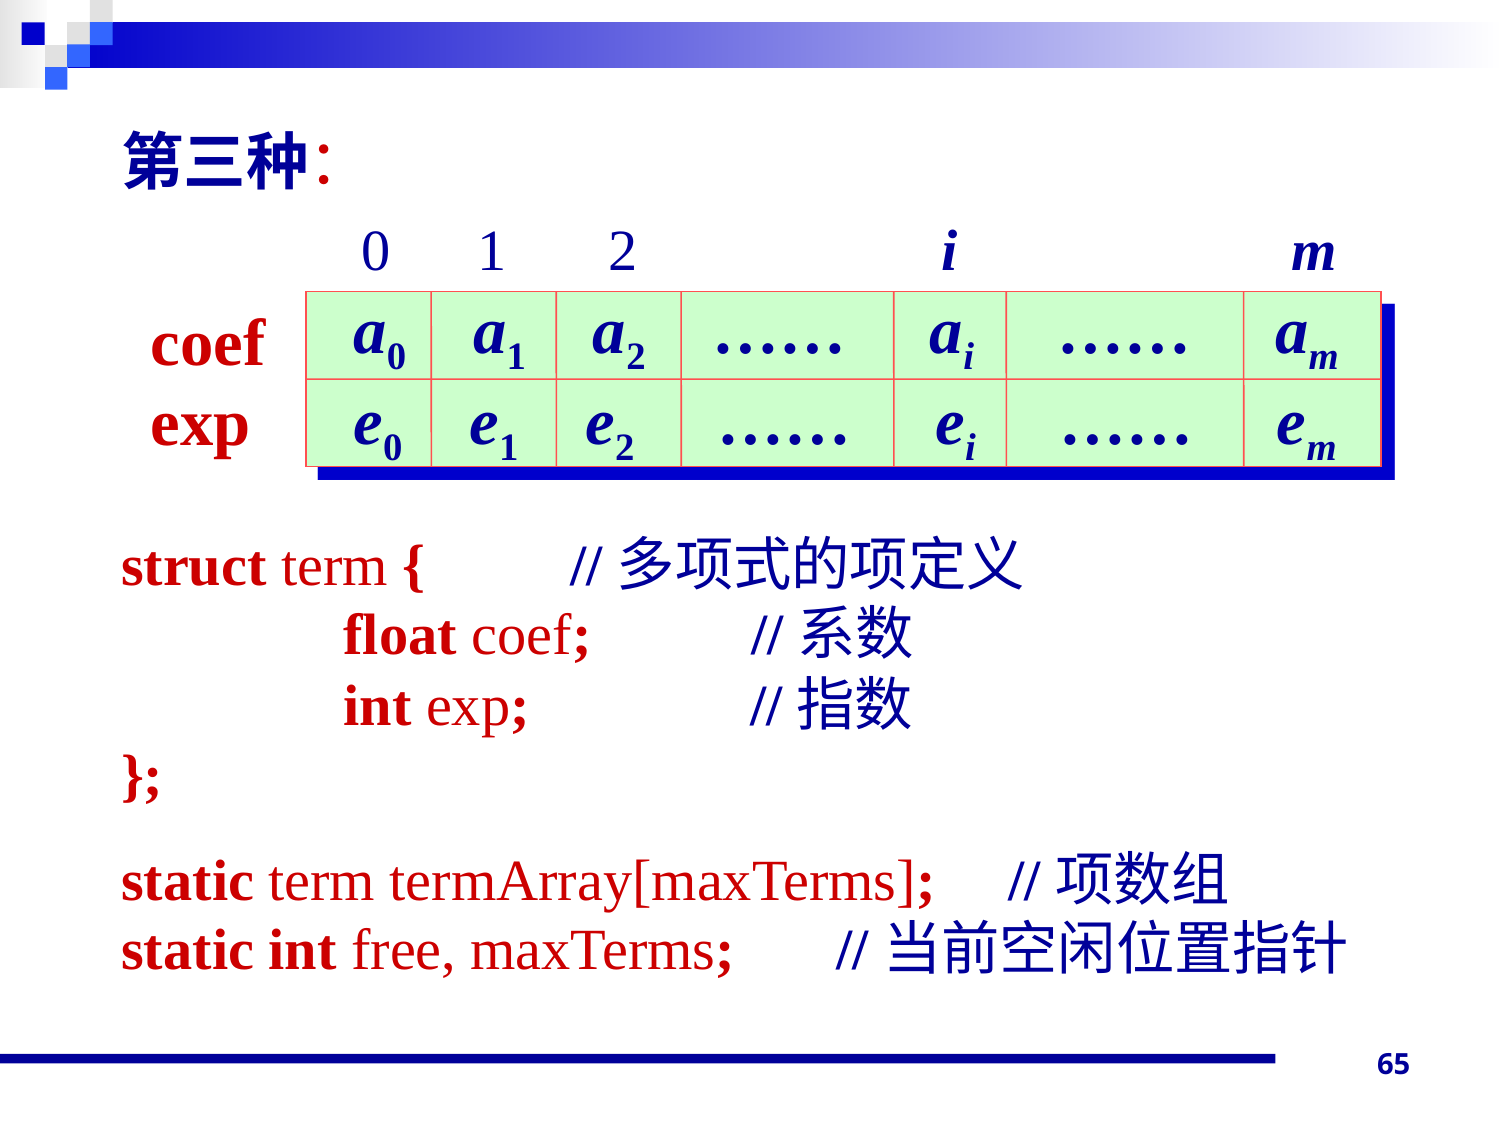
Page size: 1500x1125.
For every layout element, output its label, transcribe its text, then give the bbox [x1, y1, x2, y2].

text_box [136, 204, 1382, 467]
slide_number 65 [1074, 1017, 1425, 1093]
text_box 第三种： struct term { //多项式的项定义 float coef; //系数 int exp; //指数 }; static term termArray[maxTerms]; //项数组 static int free, maxTerms; //当前空闲位置指针 [106, 114, 1415, 1034]
